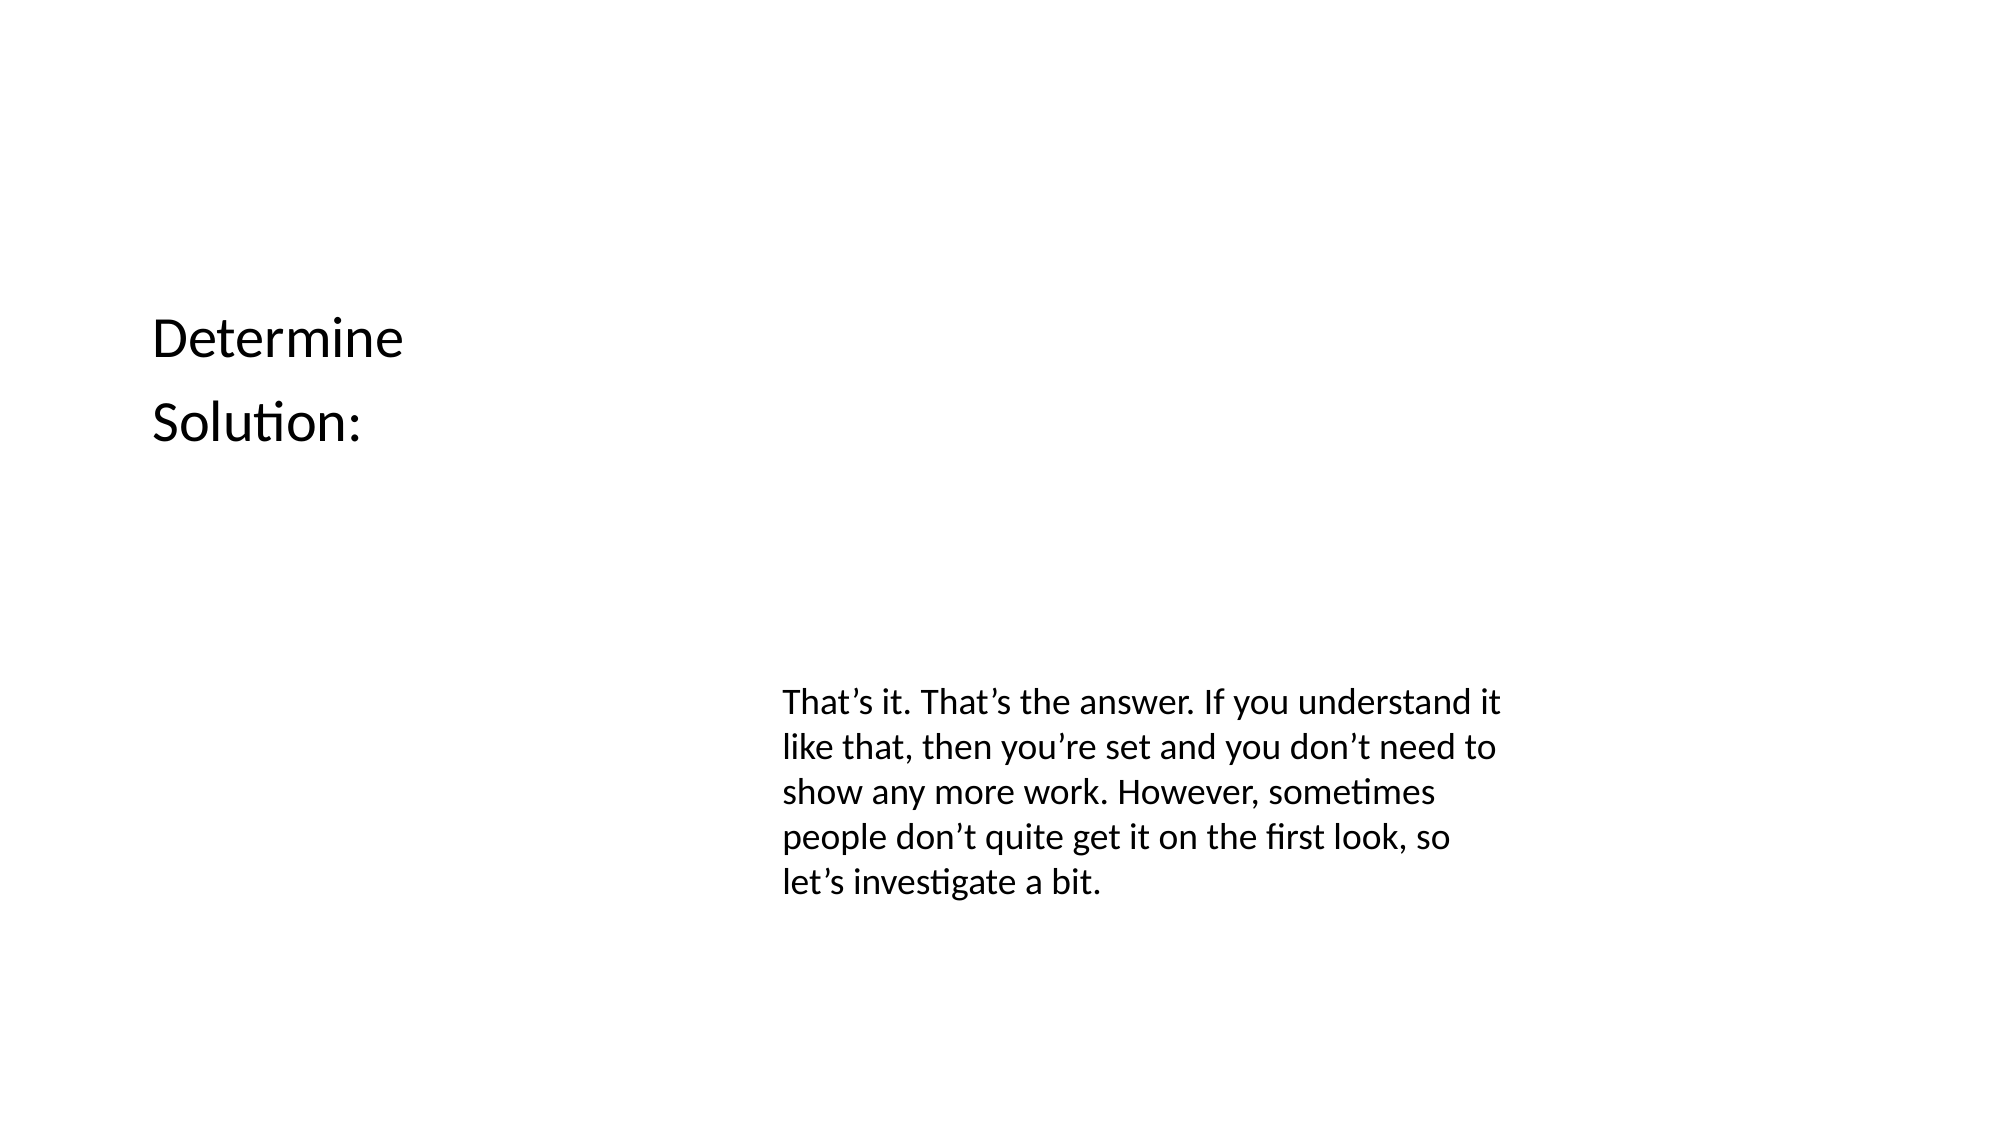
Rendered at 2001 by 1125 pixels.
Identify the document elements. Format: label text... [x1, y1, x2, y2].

text_box That’s it. That’s the answer. If you understand it like that, then you’re set and you don’t need to show any more work. However, sometimes people don’t quite get it on the first look, so let’s investigate a bit. [767, 669, 1522, 910]
